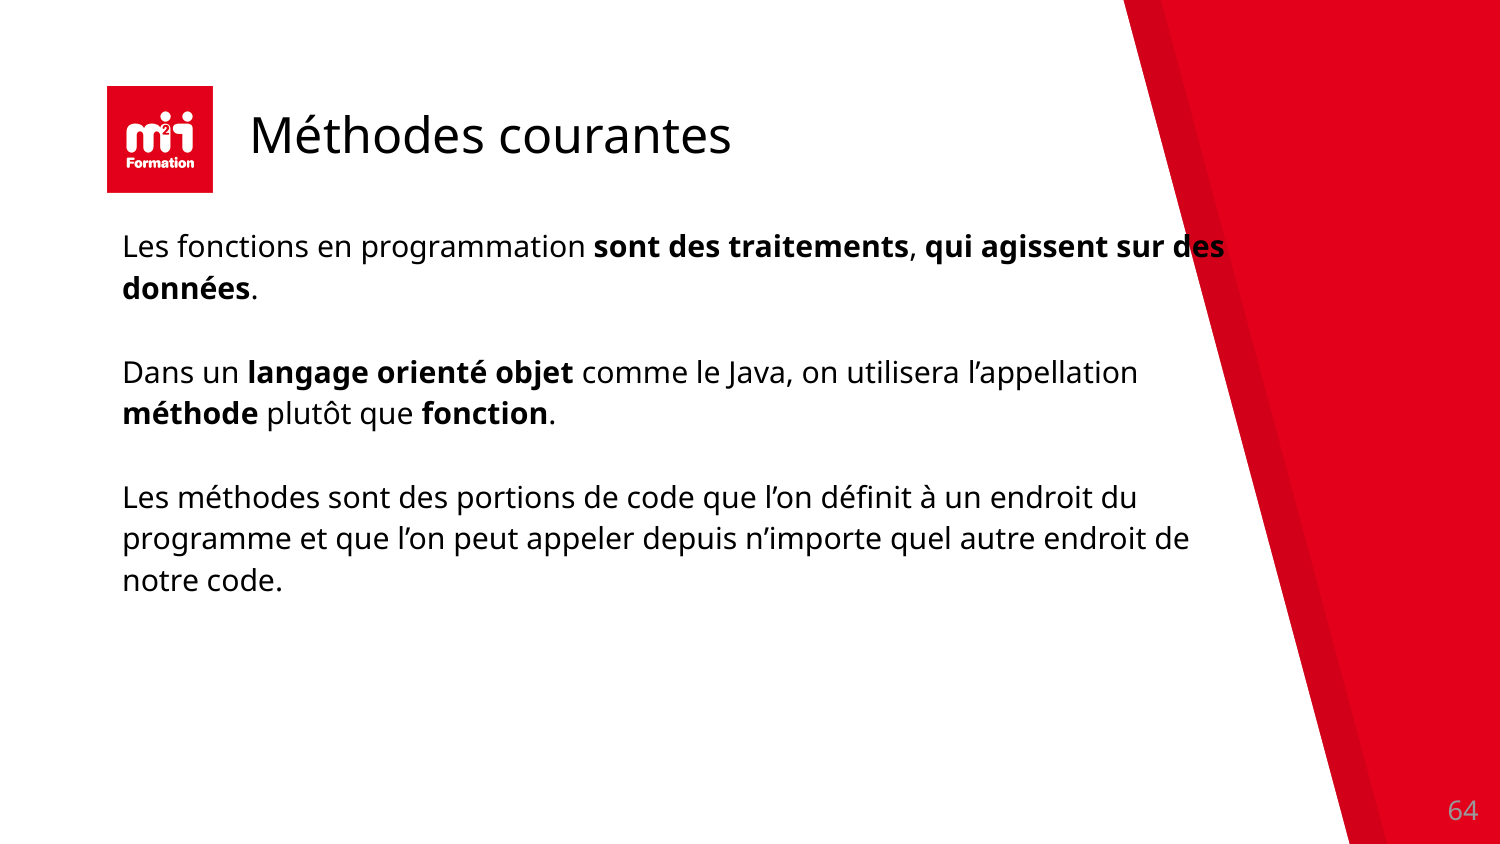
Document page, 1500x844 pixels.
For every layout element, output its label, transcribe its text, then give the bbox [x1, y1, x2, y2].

picture [106, 86, 214, 193]
text_box Les fonctions en programmation sont des traitements, qui agissent sur des données. Dans un langage orienté objet comme le Java, on utilisera l’appellation méthode plutôt que fonction. Les méthodes sont des portions de code que l’on définit à un endroit du programme et que l’on peut appeler depuis n’importe quel autre endroit de notre code. [107, 207, 1250, 655]
title Méthodes courantes [234, 111, 1117, 179]
slide_number ‹#› [1403, 779, 1494, 844]
